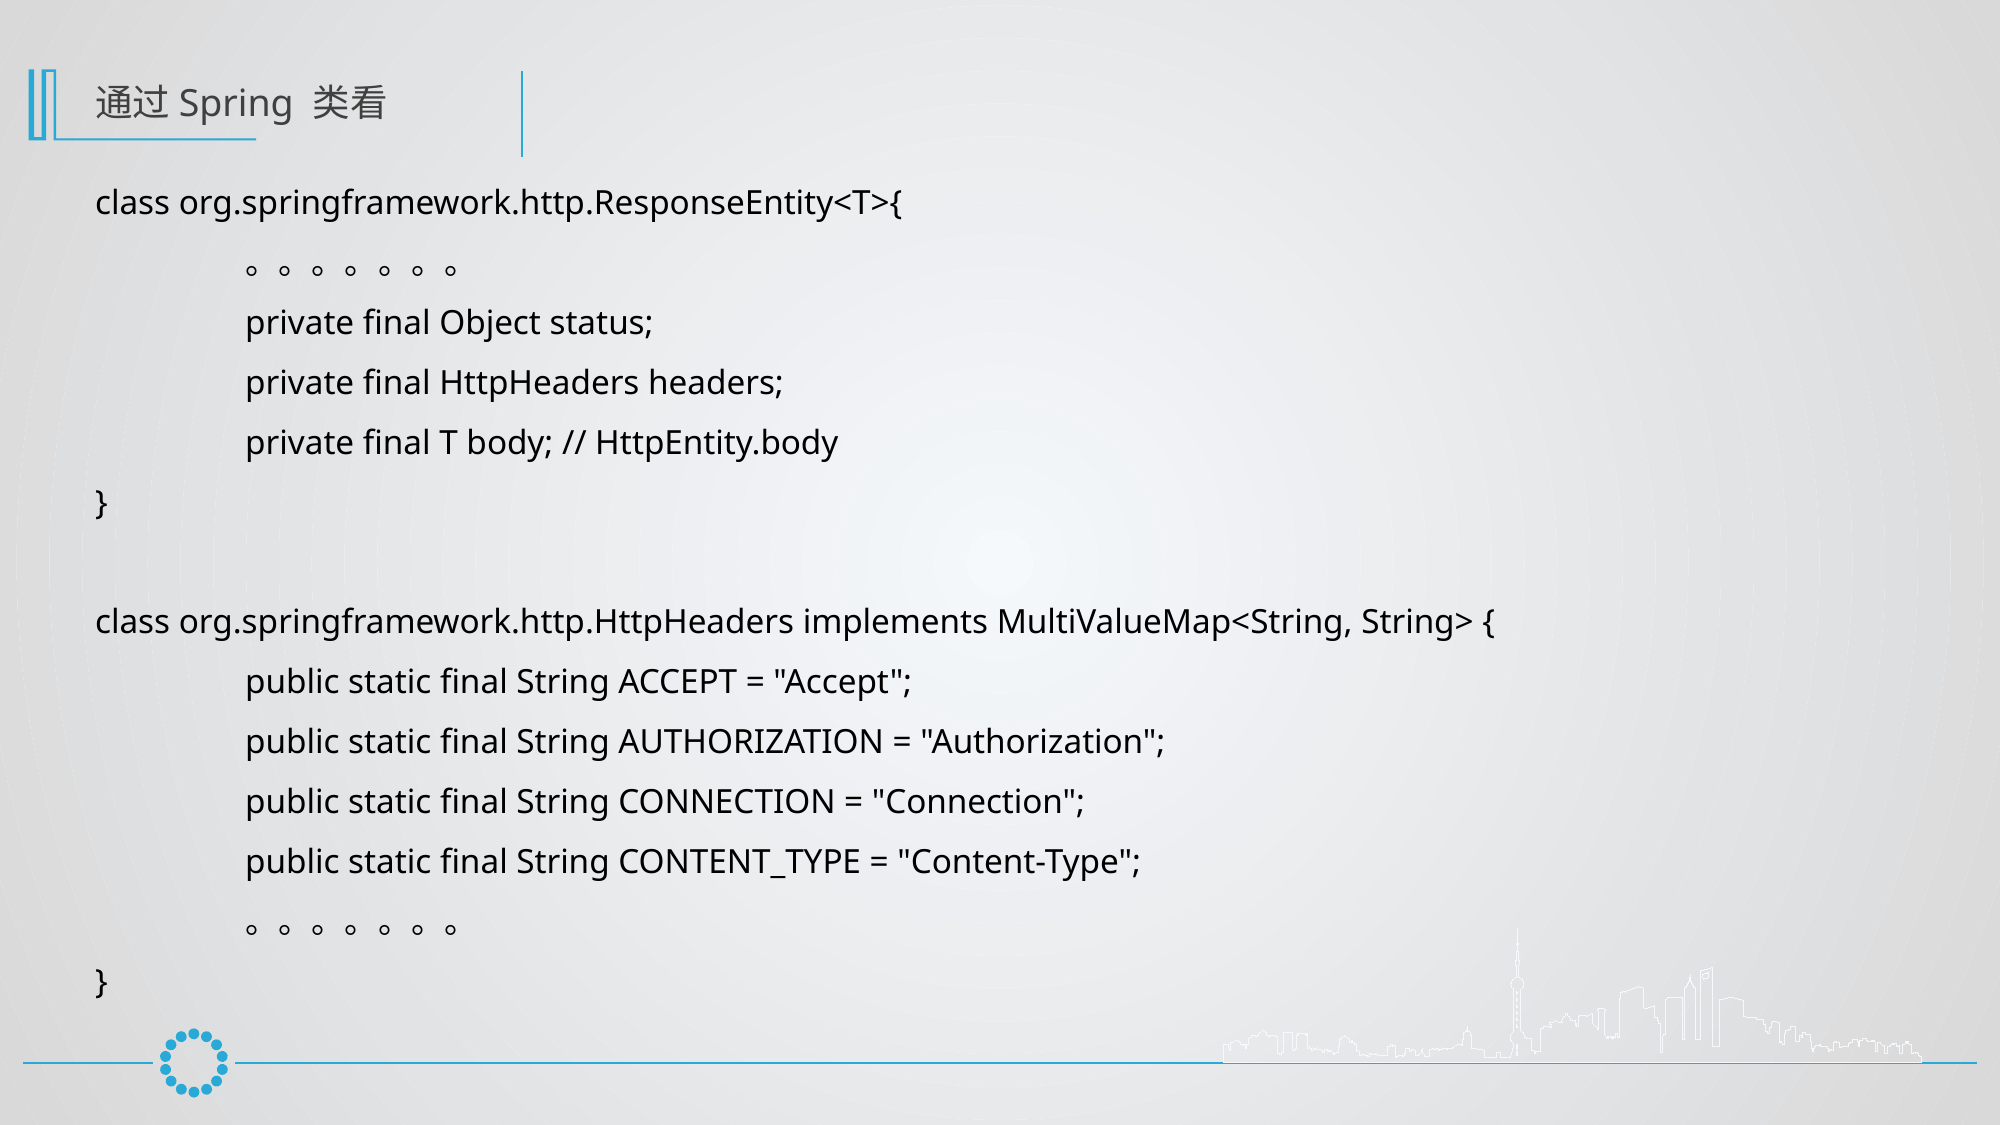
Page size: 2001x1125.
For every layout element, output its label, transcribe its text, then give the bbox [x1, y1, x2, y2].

slide_number [169, 1039, 218, 1086]
text_box class org.springframework.http.ResponseEntity<T>{ 。。。。。。。 private final Object status; private final HttpHeaders headers; private final T body; // HttpEntity.body } class org.springframework.http.HttpHeaders implements MultiValueMap<String, String> { public static final String ACCEPT = "Accept"; public static final String AUTHORIZATION = "Authorization"; public static final String CONNECTION = "Connection"; public static final String CONTENT_TYPE = "Content-Type"; 。。。。。。。 } [80, 154, 1961, 1008]
text_box 通过Spring 类看 [80, 71, 1299, 132]
